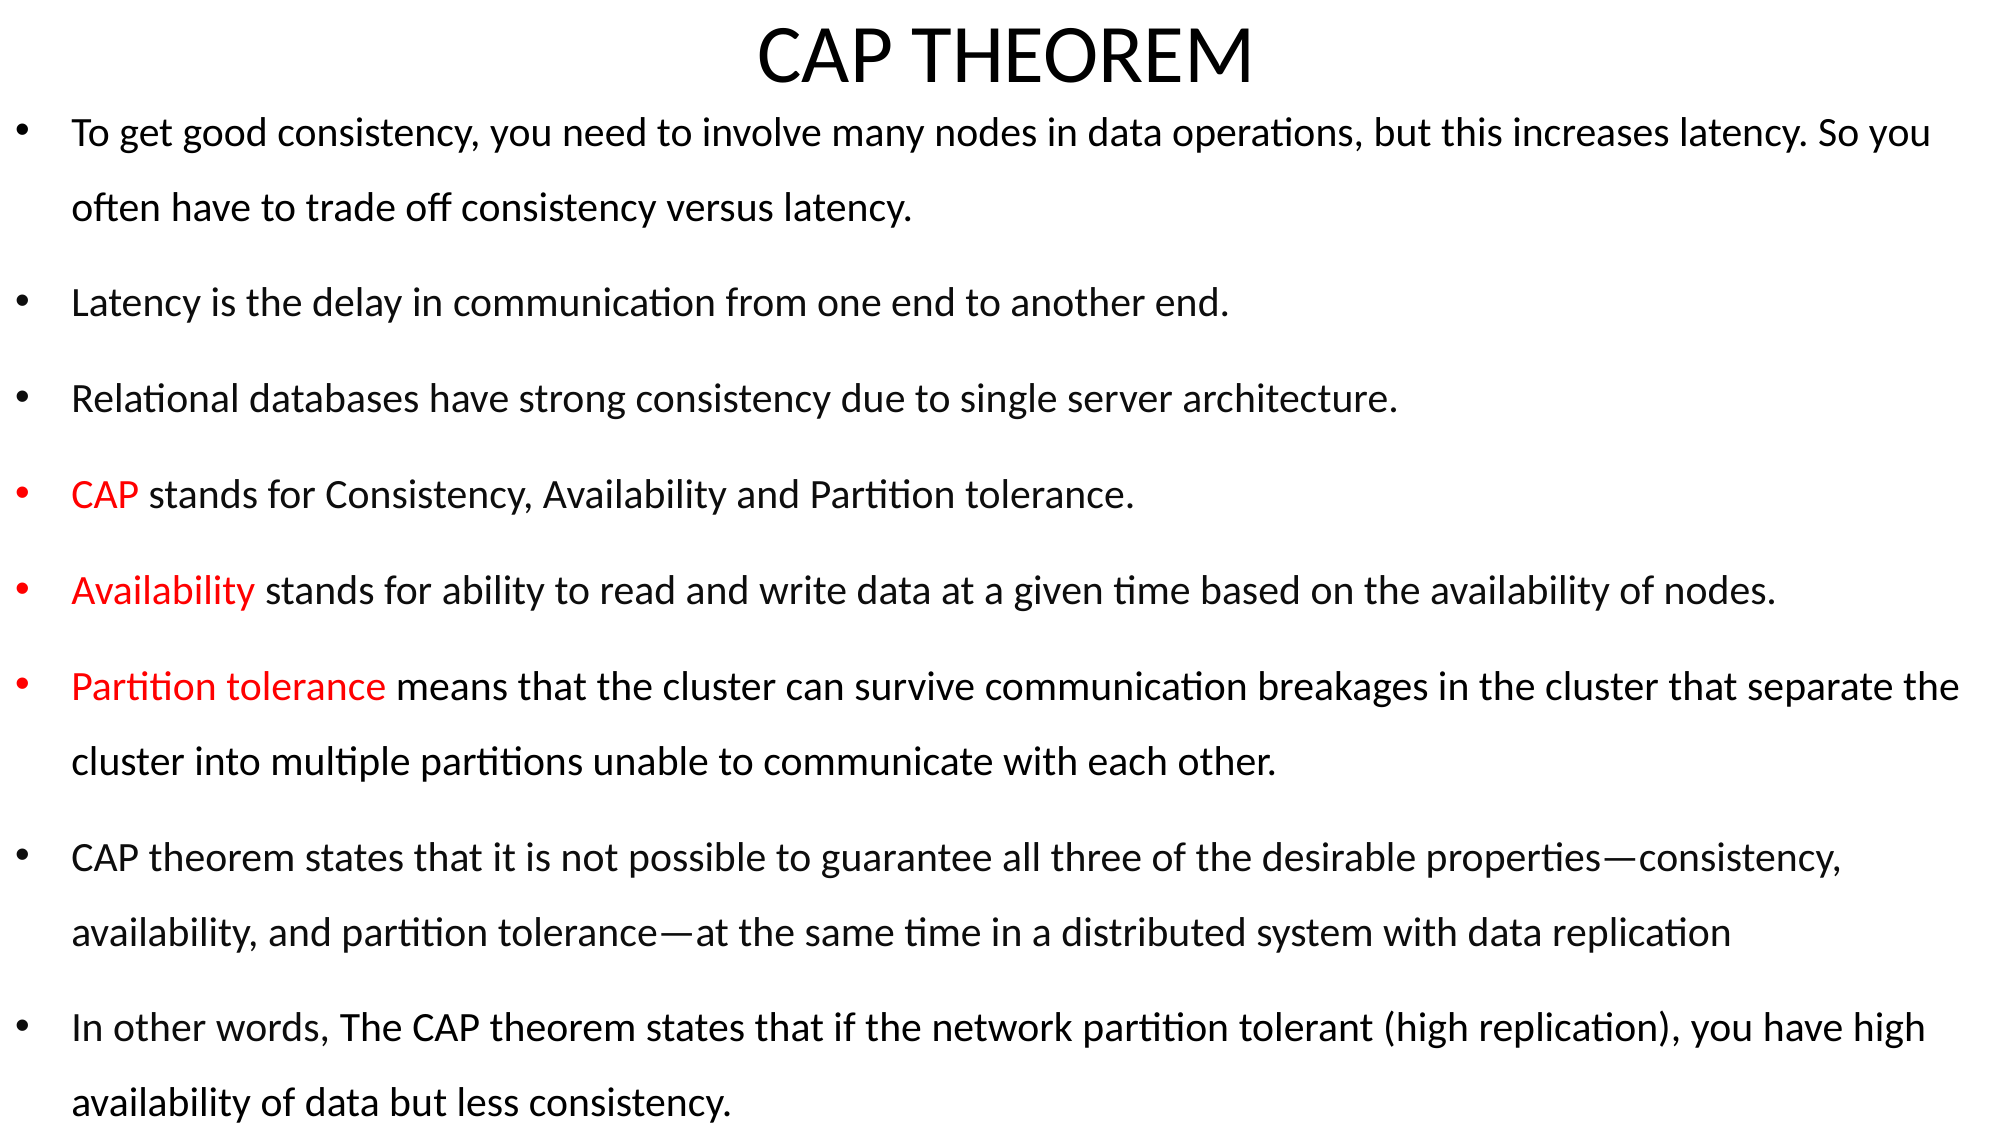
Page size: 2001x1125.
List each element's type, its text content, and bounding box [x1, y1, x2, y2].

title CAP THEOREM [0, 25, 2000, 71]
subtitle To get good consistency, you need to involve many nodes in data operations, but this increases latency. So you often have to trade off consistency versus latency. Latency is the delay in communication from one end to another end. Relational databases have strong consistency due to single server architecture. CAP stands for Consistency, Availability and Partition tolerance. Availability stands for ability to read and write data at a given time based on the availability of nodes. Partition tolerance means that the cluster can survive communication breakages in the cluster that separate the cluster into multiple partitions unable to communicate with each other. CAP theorem states that it is not possible to guarantee all three of the desirable properties—consistency, availability, and partition tolerance—at the same time in a distributed system with data replication In other words, The CAP theorem states that if the network partition tolerant (high replication), you have high availability of data but less consistency. [0, 71, 2000, 1075]
